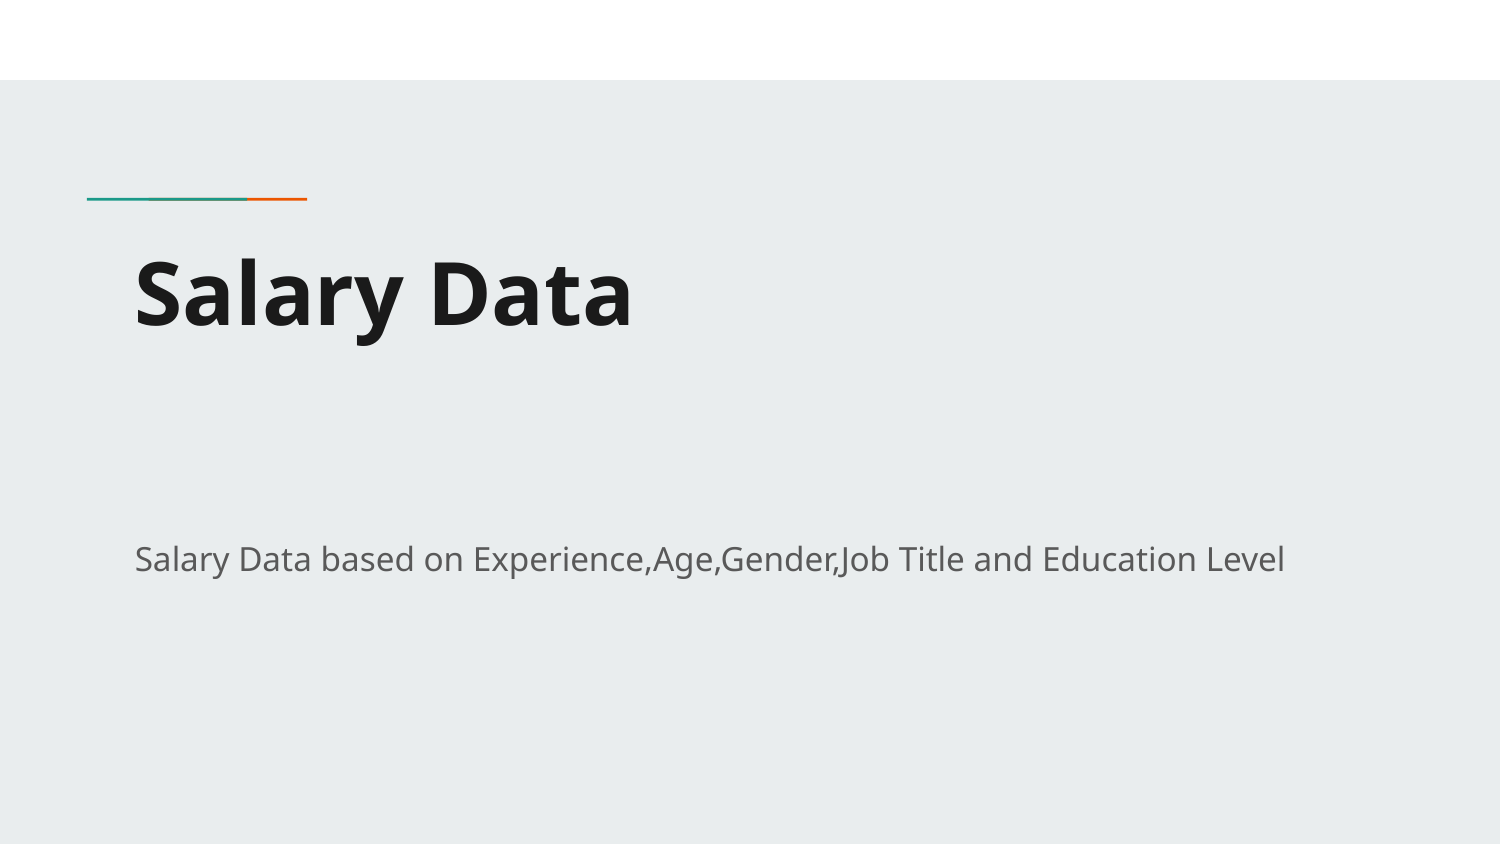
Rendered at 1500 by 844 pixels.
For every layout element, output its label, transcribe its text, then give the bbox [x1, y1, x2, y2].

subtitle Salary Data based on Experience,Age,Gender,Job Title and Education Level [119, 520, 1381, 610]
title Salary Data [119, 216, 1381, 490]
